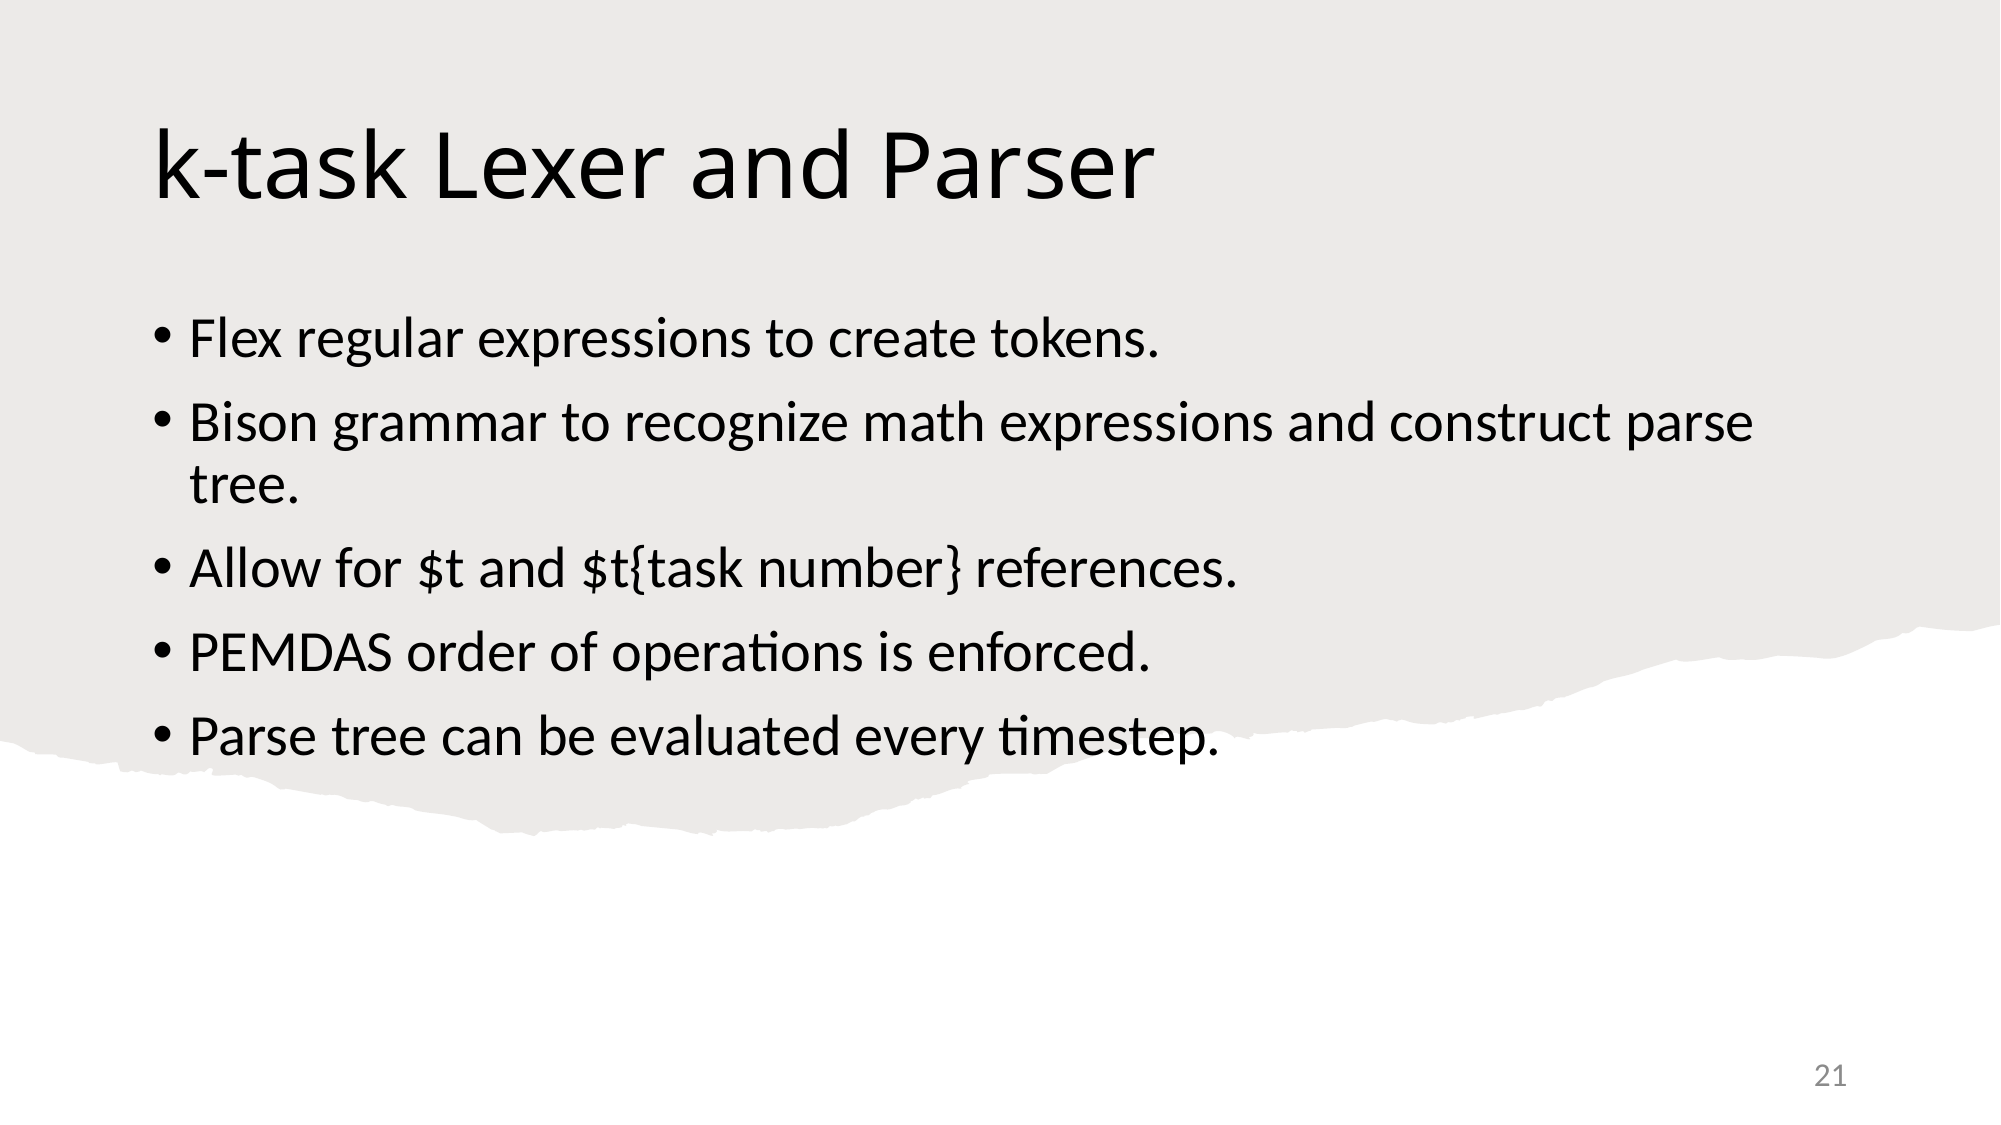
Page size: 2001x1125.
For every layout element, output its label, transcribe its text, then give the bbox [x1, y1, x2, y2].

slide_number 21 [1412, 1042, 1863, 1103]
list Flex regular expressions to create tokens. Bison grammar to recognize math expressions and construct parse tree. Allow for $t and $t{task number} references. PEMDAS order of operations is enforced. Parse tree can be evaluated every timestep. [137, 299, 1863, 1014]
title k-task Lexer and Parser [137, 59, 1863, 278]
text_box [0, 0, 2000, 774]
text_box [0, 626, 2000, 1125]
